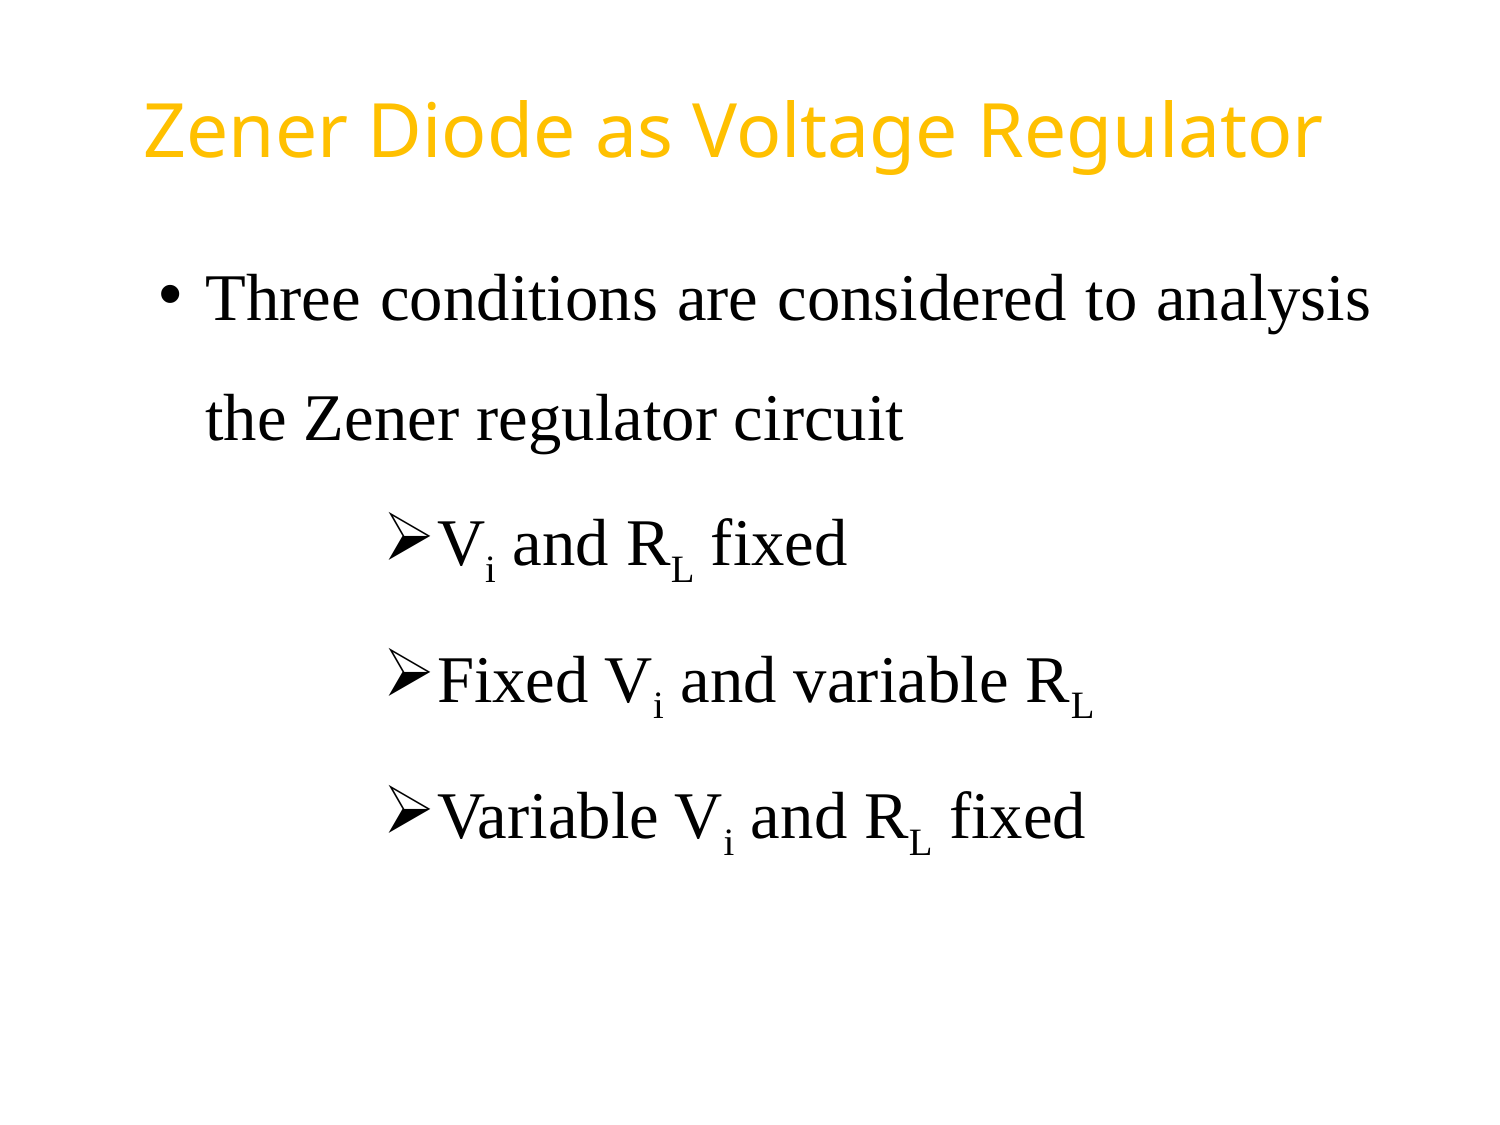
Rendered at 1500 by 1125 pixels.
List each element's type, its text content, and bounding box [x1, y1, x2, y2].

text_box Three conditions are considered to analysis the Zener regulator circuit Vi and RL fixed Fixed Vi and variable RL Variable Vi and RL fixed [144, 206, 1389, 871]
title Zener Diode as Voltage Regulator [143, 82, 1438, 188]
